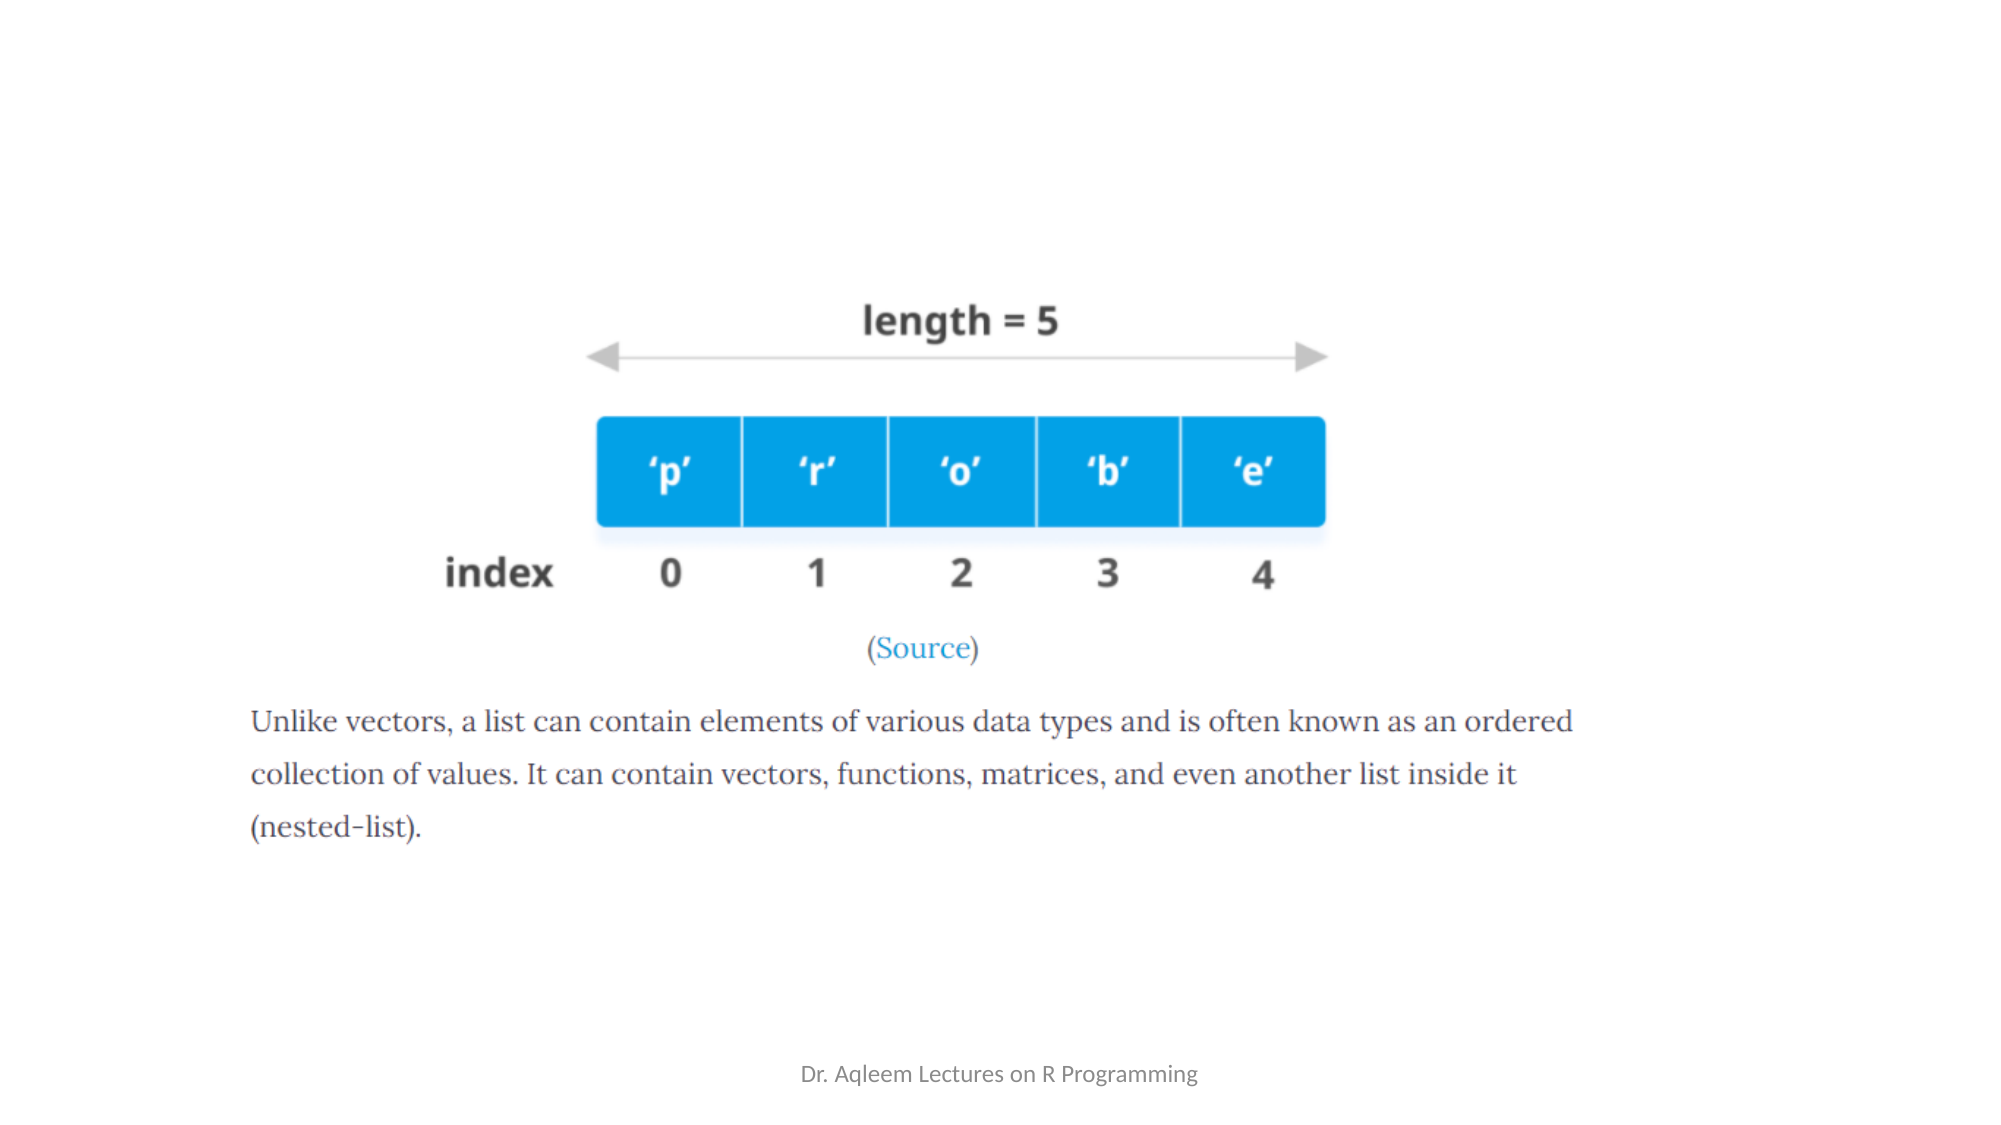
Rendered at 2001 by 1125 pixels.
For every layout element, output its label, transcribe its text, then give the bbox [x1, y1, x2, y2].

picture [240, 278, 1584, 847]
footer Dr. Aqleem Lectures on R Programming [662, 1042, 1338, 1103]
